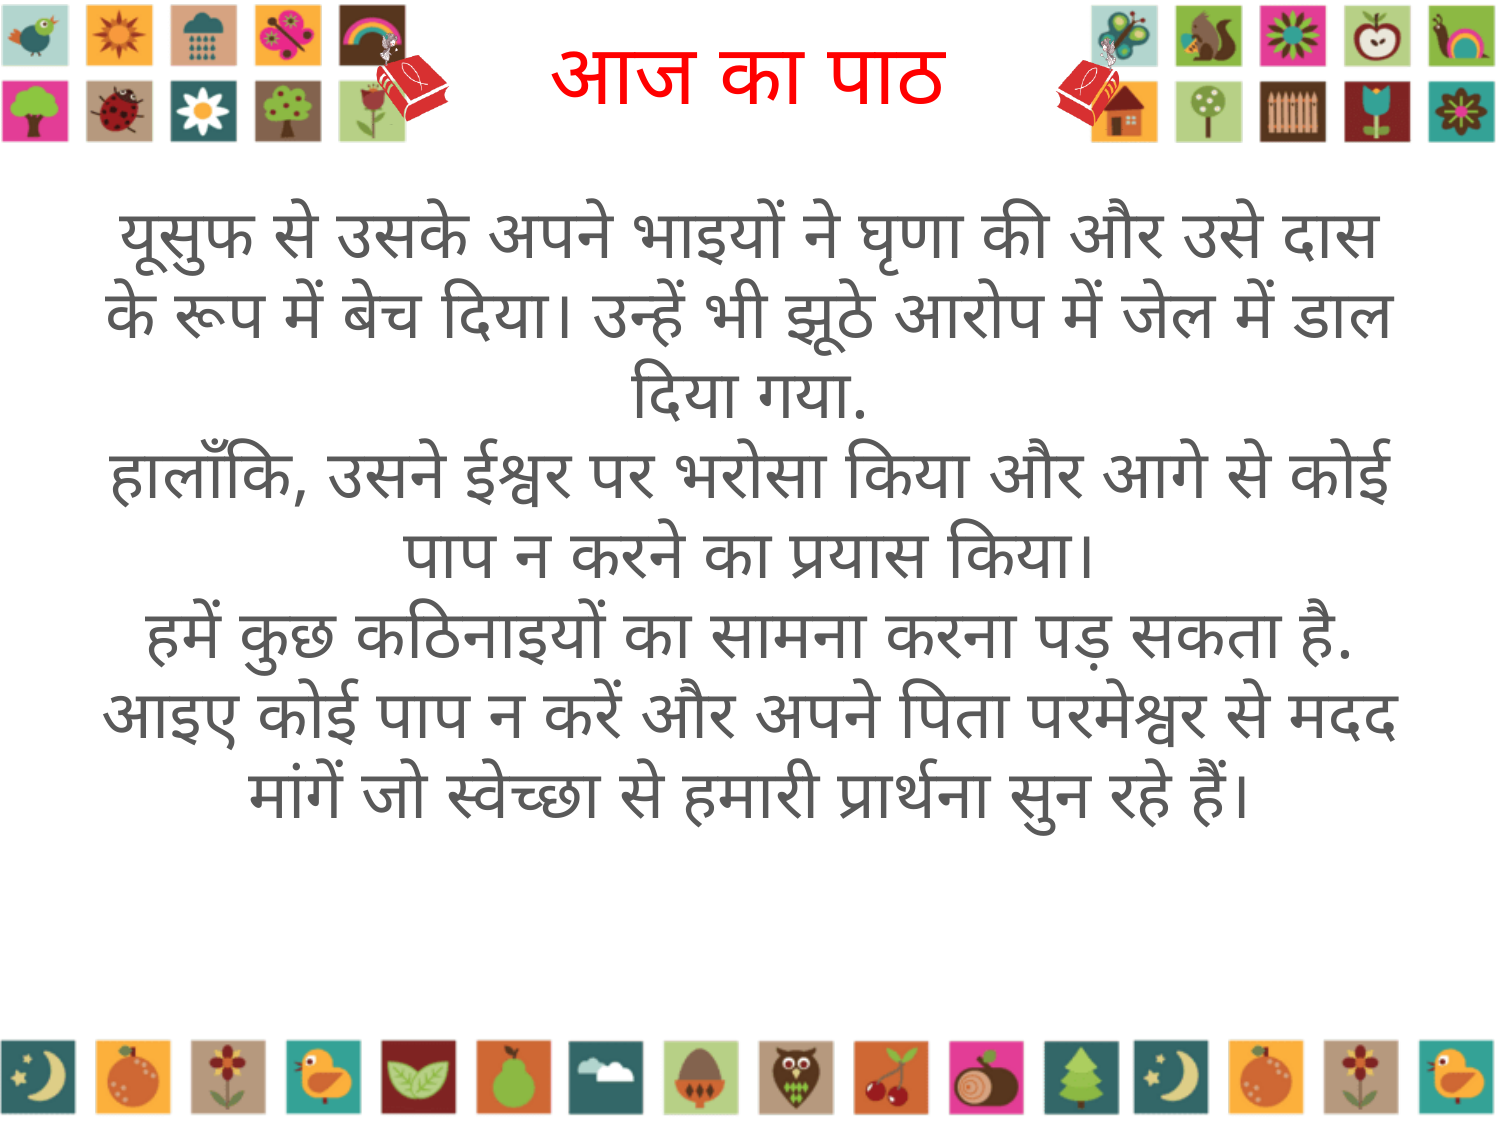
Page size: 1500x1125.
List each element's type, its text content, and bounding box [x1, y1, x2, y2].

picture [1034, 3, 1500, 150]
text_box यूसुफ से उसके अपने भाइयों ने घृणा की और उसे दास के रूप में बेच दिया। उन्हें भी झूठे आरोप में जेल में डाल दिया गया. हालाँकि, उसने ईश्वर पर भरोसा किया और आगे से कोई पाप न करने का प्रयास किया। हमें कुछ कठिनाइयों का सामना करना पड़ सकता है. आइए कोई पाप न करें और अपने पिता परमेश्वर से मदद मांगें जो स्वेच्छा से हमारी प्रार्थना सुन रहे हैं। [76, 184, 1424, 839]
picture [0, 3, 474, 150]
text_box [0, 1028, 1500, 1118]
text_box आज का पाठ [425, 13, 1078, 129]
